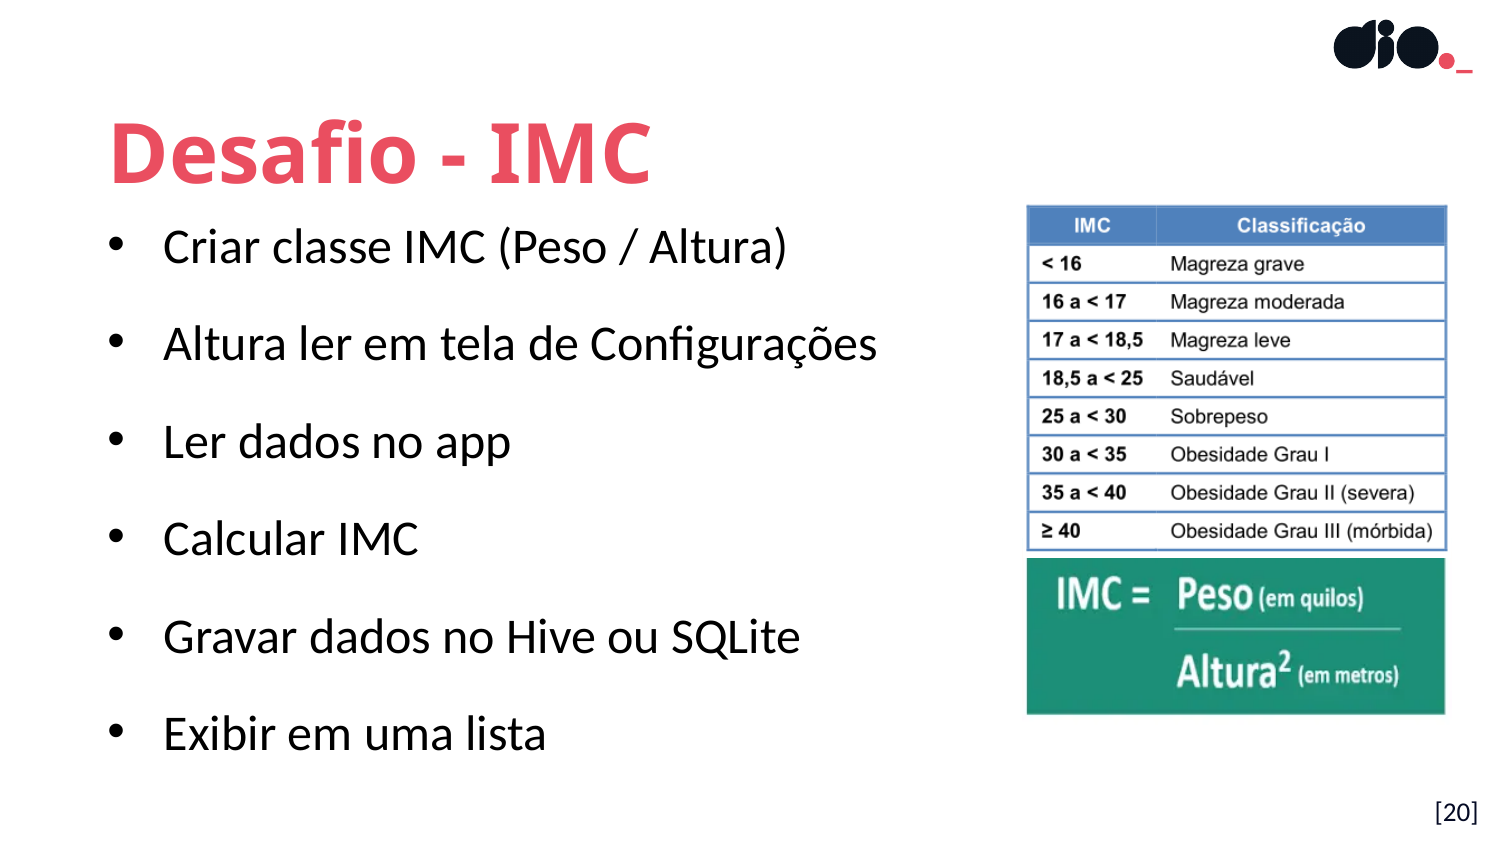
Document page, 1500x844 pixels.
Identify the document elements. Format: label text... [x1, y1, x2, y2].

text_box Desafio - IMC [92, 73, 1408, 213]
picture [1333, 19, 1473, 74]
picture [1022, 197, 1452, 725]
slide_number [20] [1403, 779, 1494, 844]
text_box Criar classe IMC (Peso / Altura) Altura ler em tela de Configurações Ler dados no app Calcular IMC Gravar dados no Hive ou SQLite Exibir em uma lista [92, 213, 1408, 766]
